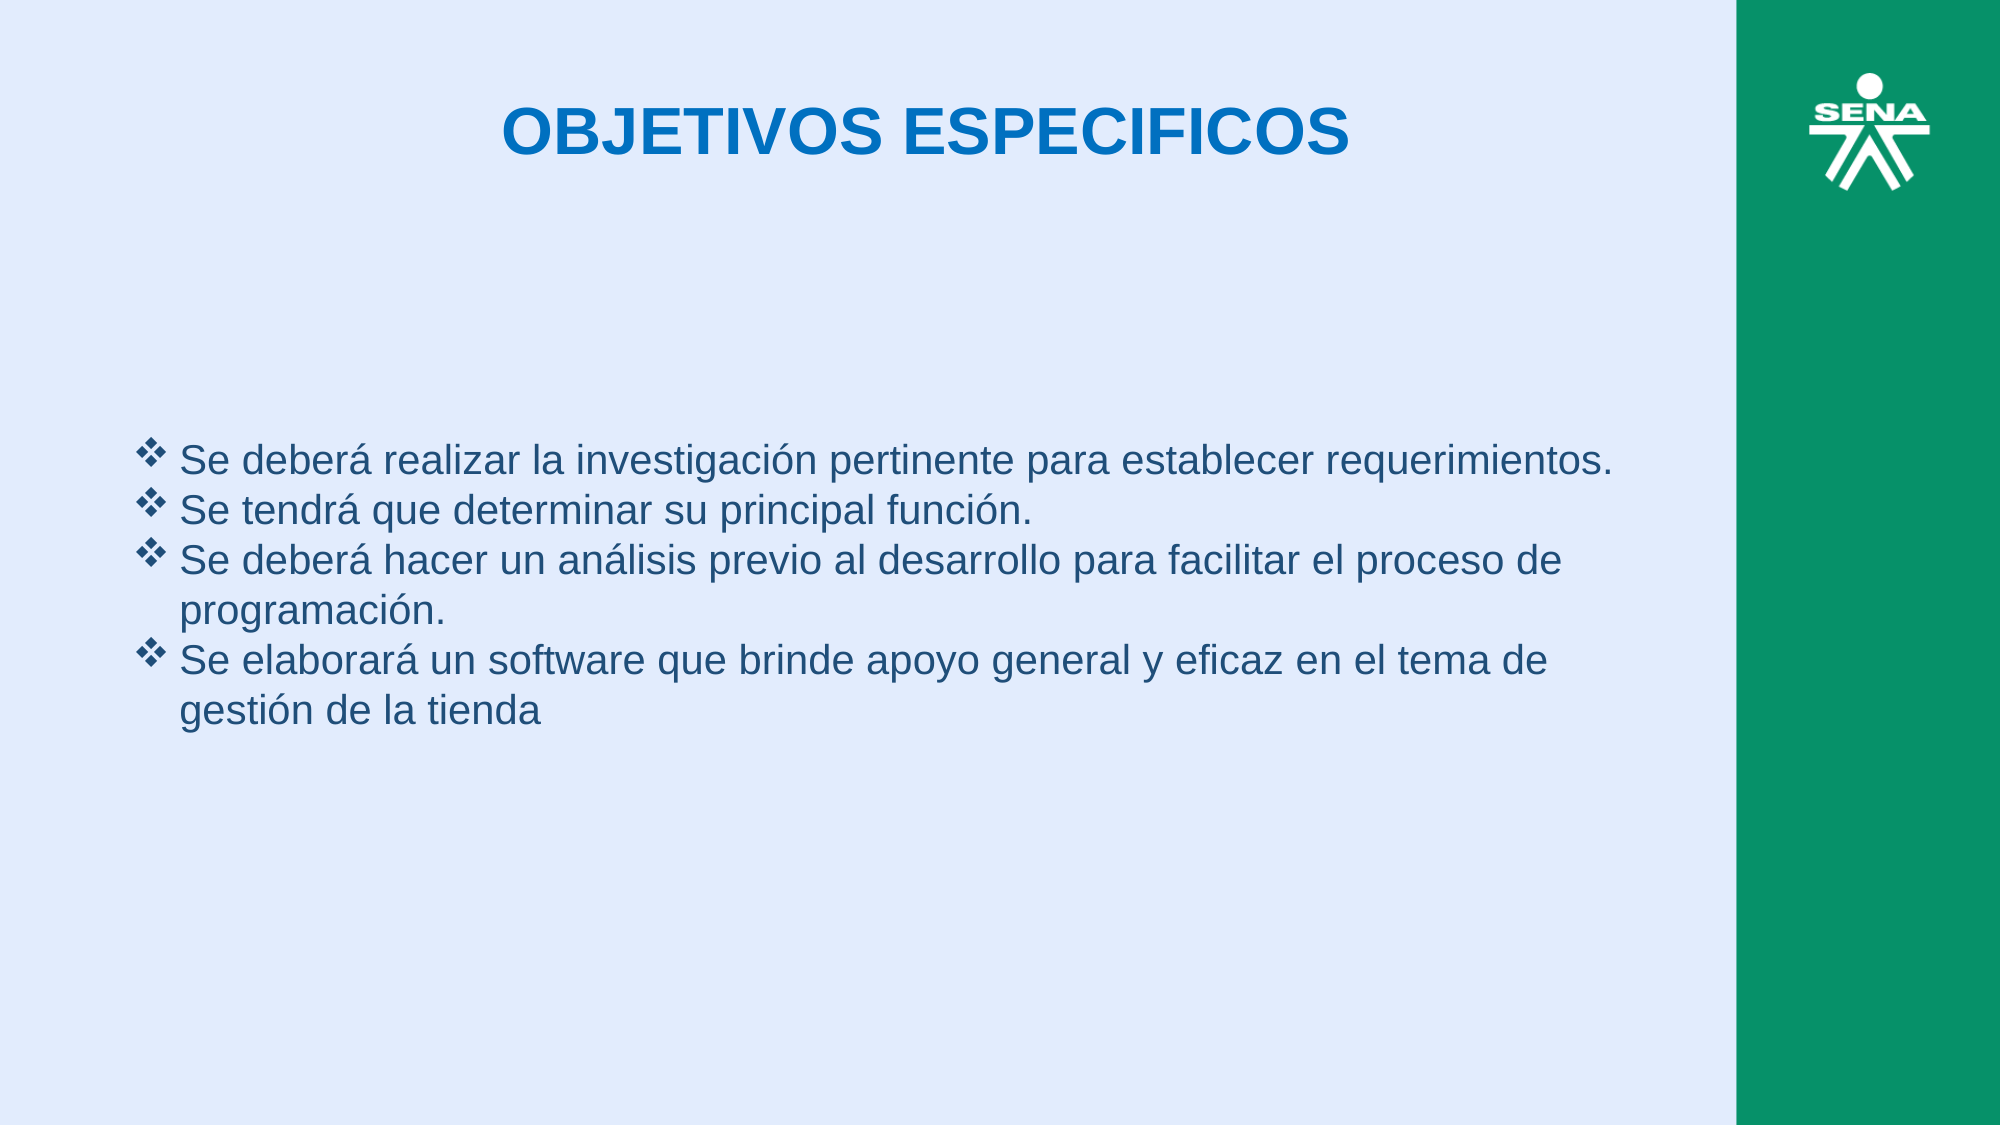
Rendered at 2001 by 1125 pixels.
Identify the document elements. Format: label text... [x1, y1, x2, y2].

text_box OBJETIVOS ESPECIFICOS [332, 80, 1521, 176]
text_box Se deberá realizar la investigación pertinente para establecer requerimientos. Se tendrá que determinar su principal función. Se deberá hacer un análisis previo al desarrollo para facilitar el proceso de programación. Se elaborará un software que brinde apoyo general y eficaz en el tema de gestión de la tienda [117, 425, 1667, 741]
picture [0, 0, 2000, 1125]
